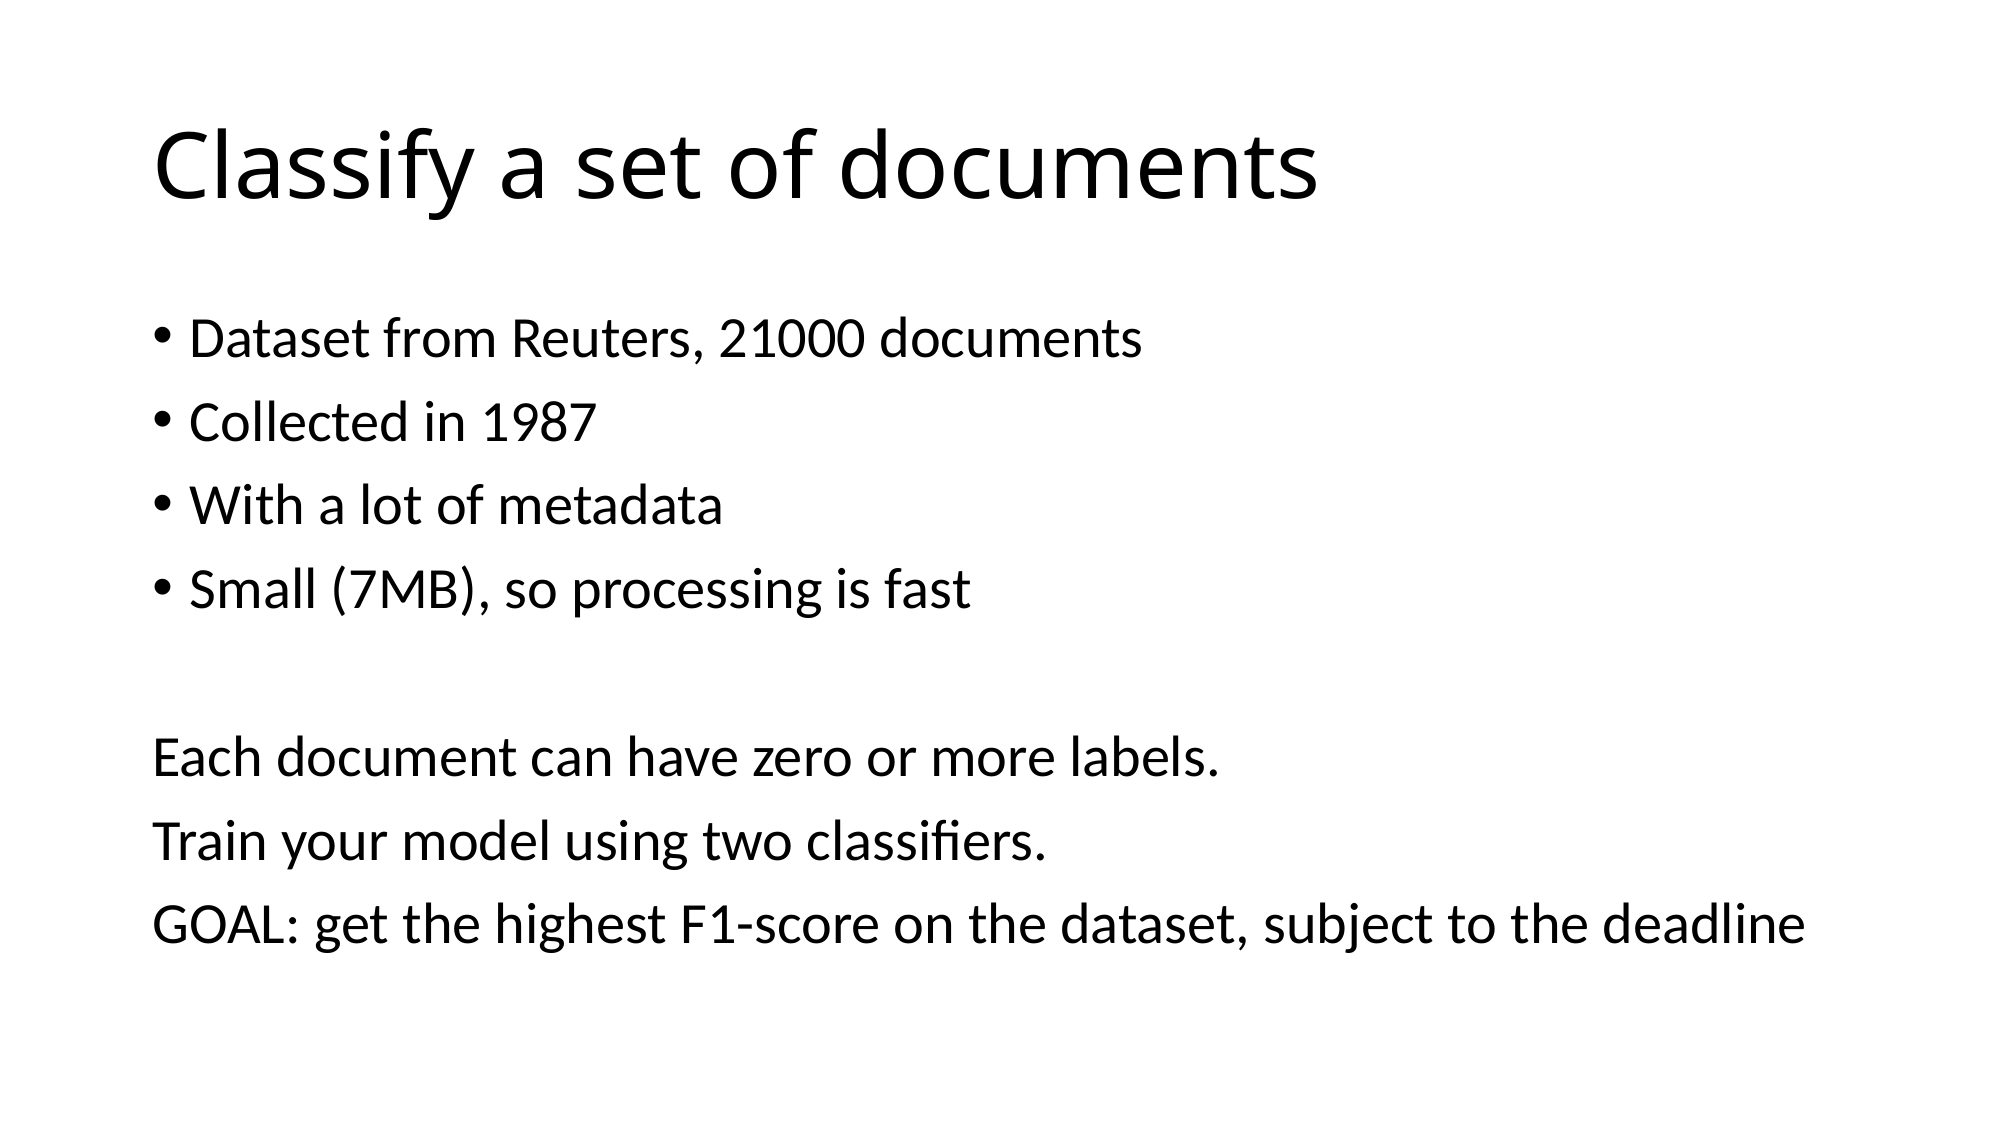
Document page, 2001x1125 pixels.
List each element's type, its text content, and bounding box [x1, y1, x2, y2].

title Classify a set of documents [137, 59, 1863, 278]
list Dataset from Reuters, 21000 documents Collected in 1987 With a lot of metadata Small (7MB), so processing is fast Each document can have zero or more labels. Train your model using two classifiers. GOAL: get the highest F1-score on the dataset, subject to the deadline [137, 299, 1863, 1014]
